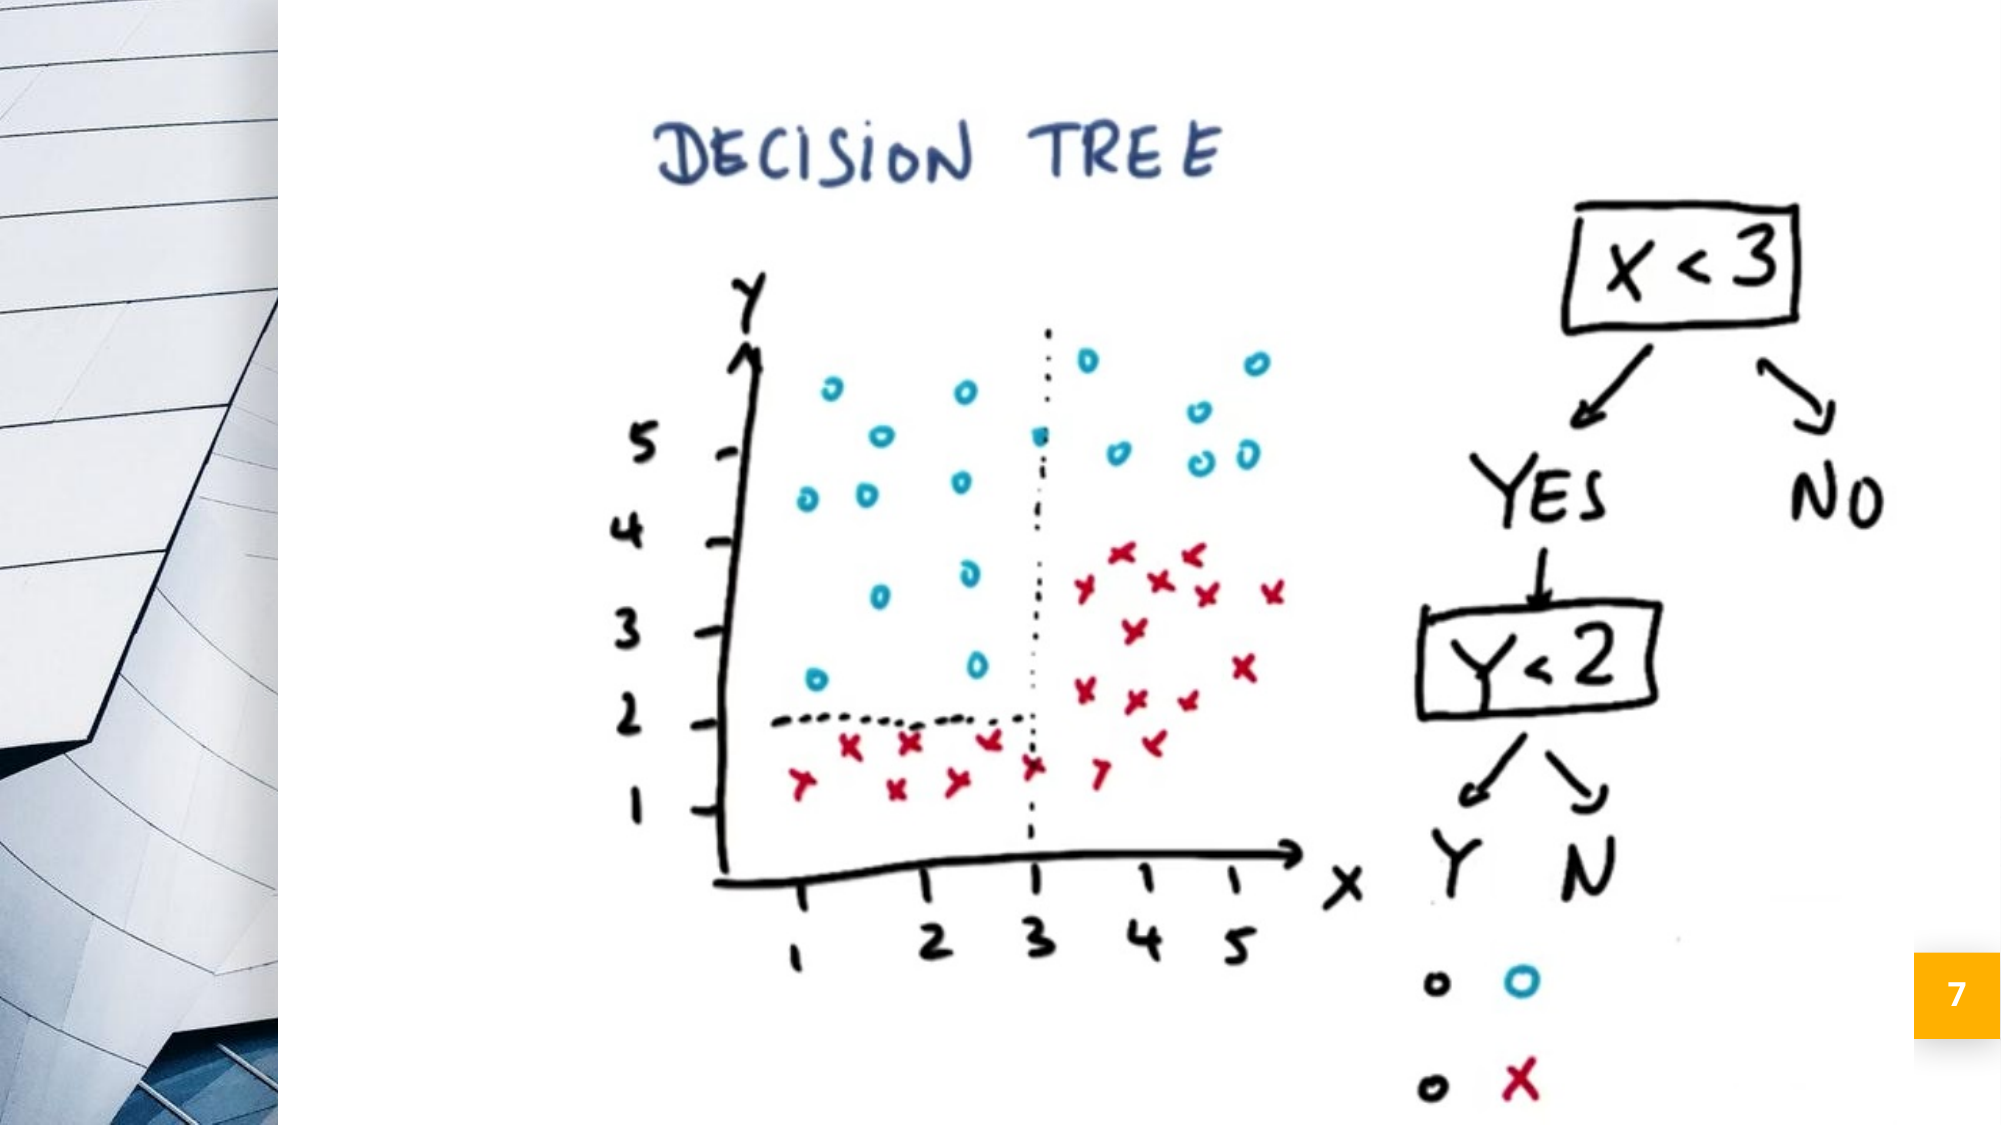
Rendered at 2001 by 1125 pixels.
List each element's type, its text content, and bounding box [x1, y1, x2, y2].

picture [306, 73, 1915, 1125]
picture [0, 0, 278, 1125]
slide_number 7 [1919, 952, 2000, 1039]
